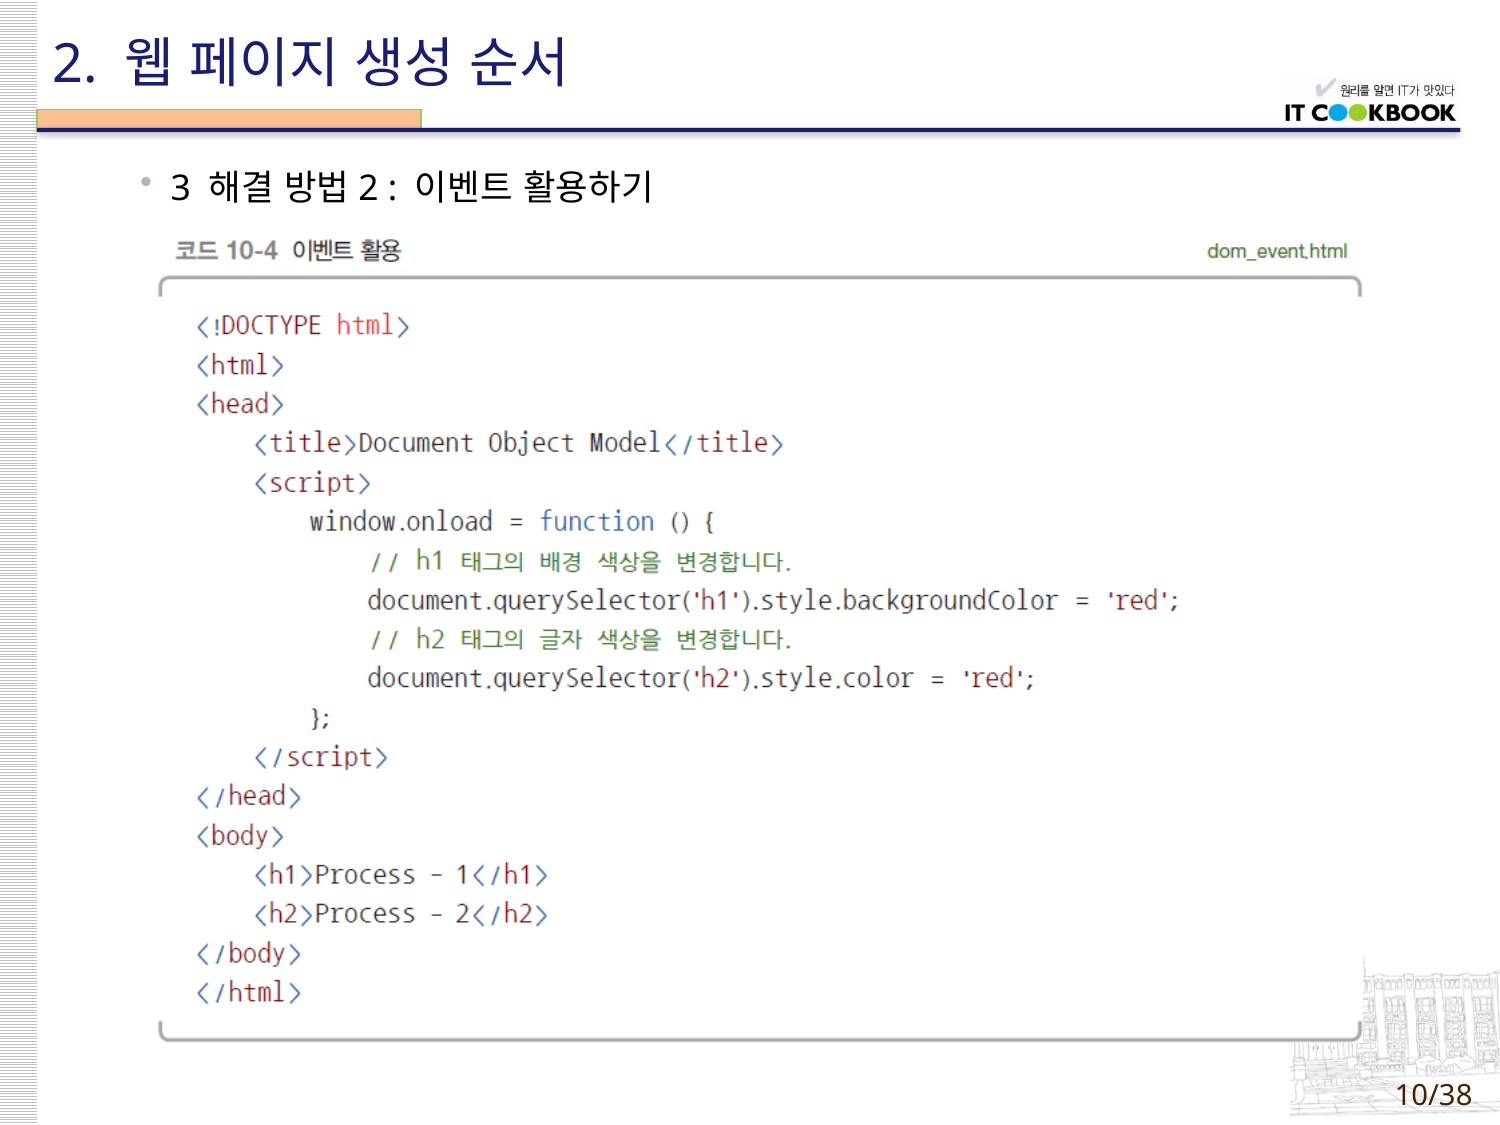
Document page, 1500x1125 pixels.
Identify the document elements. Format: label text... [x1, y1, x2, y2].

picture [1415, 1091, 1424, 1103]
list 3 해결 방법2 : 이벤트 활용하기 [37, 152, 1463, 1091]
picture [1281, 75, 1459, 123]
picture [156, 237, 1363, 1043]
picture [1290, 874, 1500, 1125]
picture [1461, 1086, 1467, 1093]
picture [1459, 1095, 1468, 1103]
title 2. 웹 페이지 생성 순서 [37, 13, 1278, 109]
